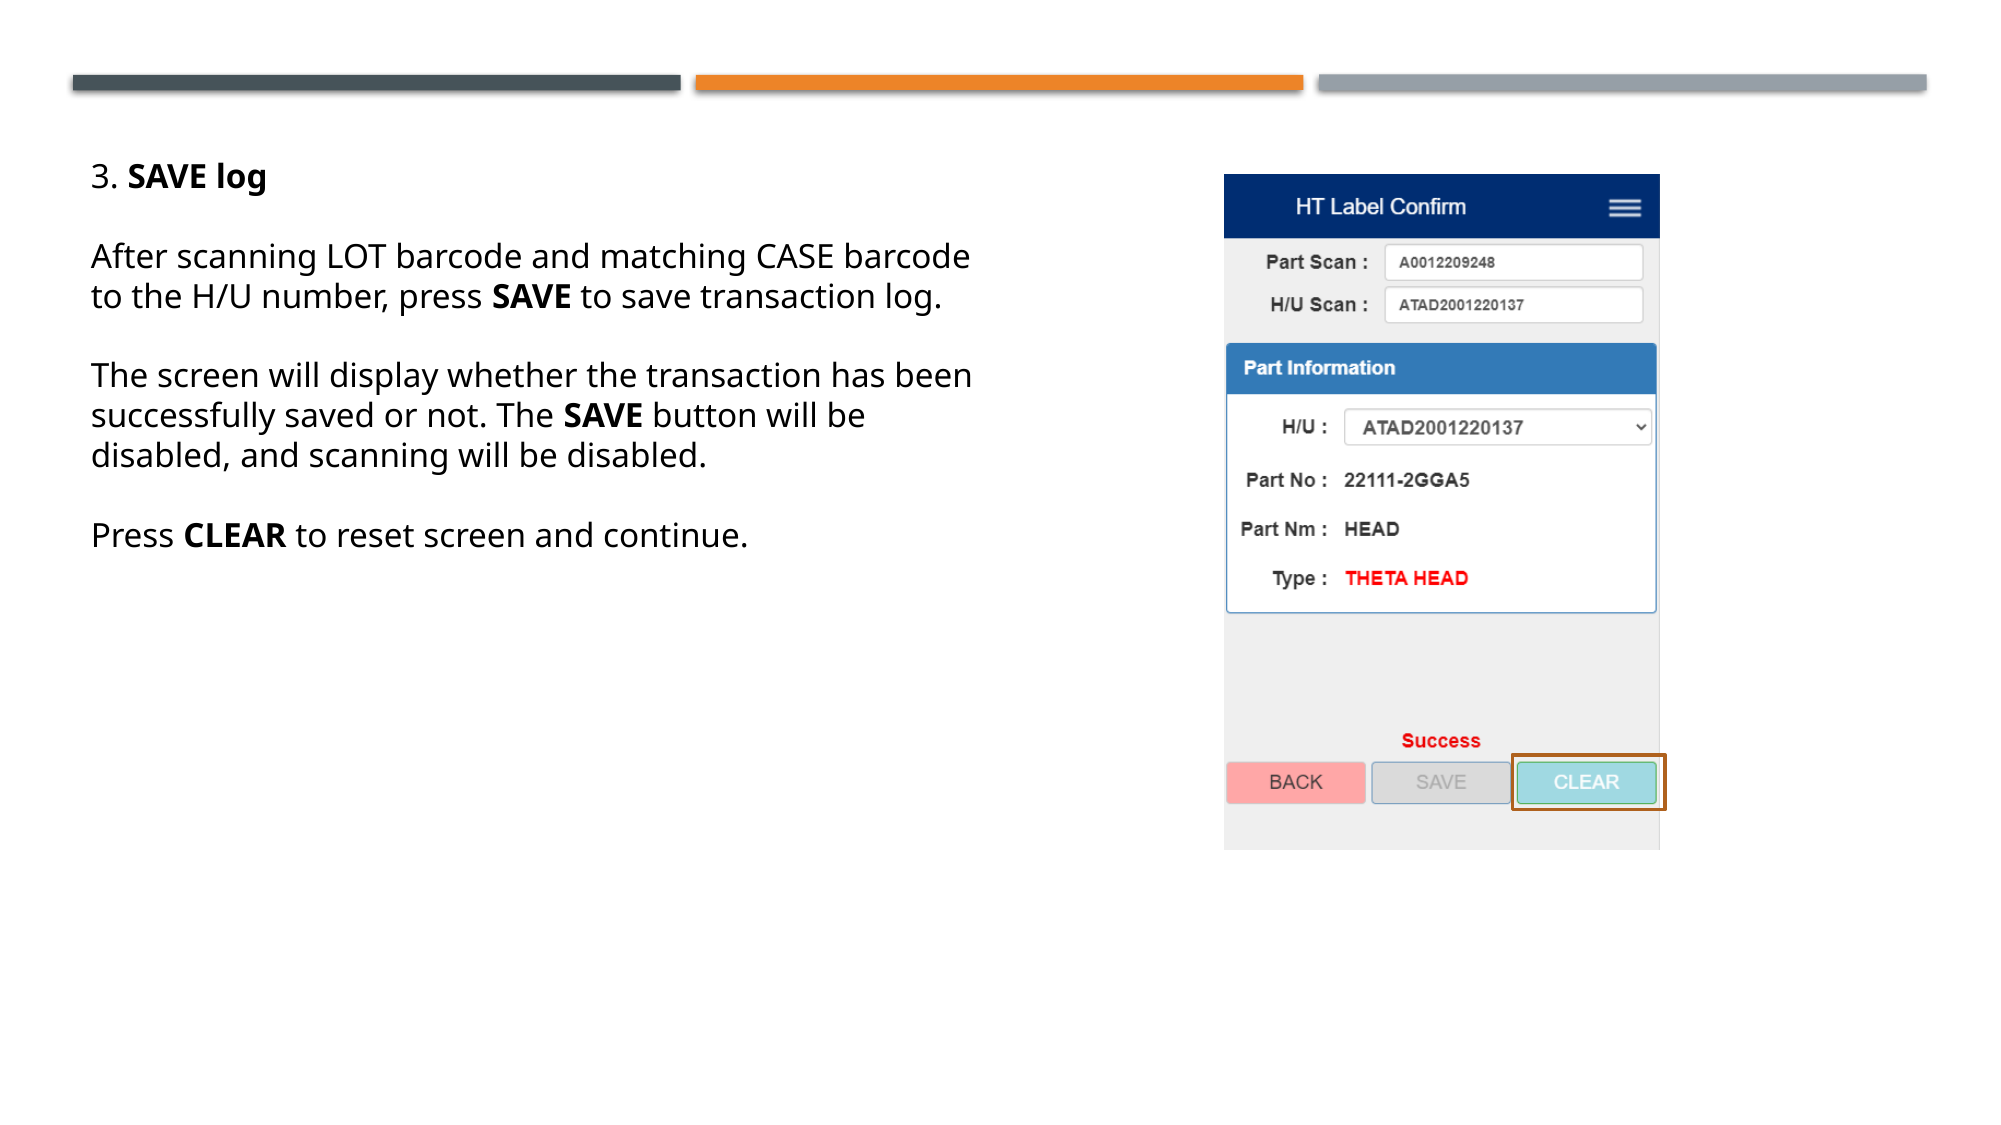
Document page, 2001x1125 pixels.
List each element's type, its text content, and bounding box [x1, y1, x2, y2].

text_box 3. SAVE log After scanning LOT barcode and matching CASE barcode to the H/U number, press SAVE to save transaction log. The screen will display whether the transaction has been successfully saved or not. The SAVE button will be disabled, and scanning will be disabled. Press CLEAR to reset screen and continue. [75, 147, 1013, 562]
picture [1224, 174, 1660, 851]
